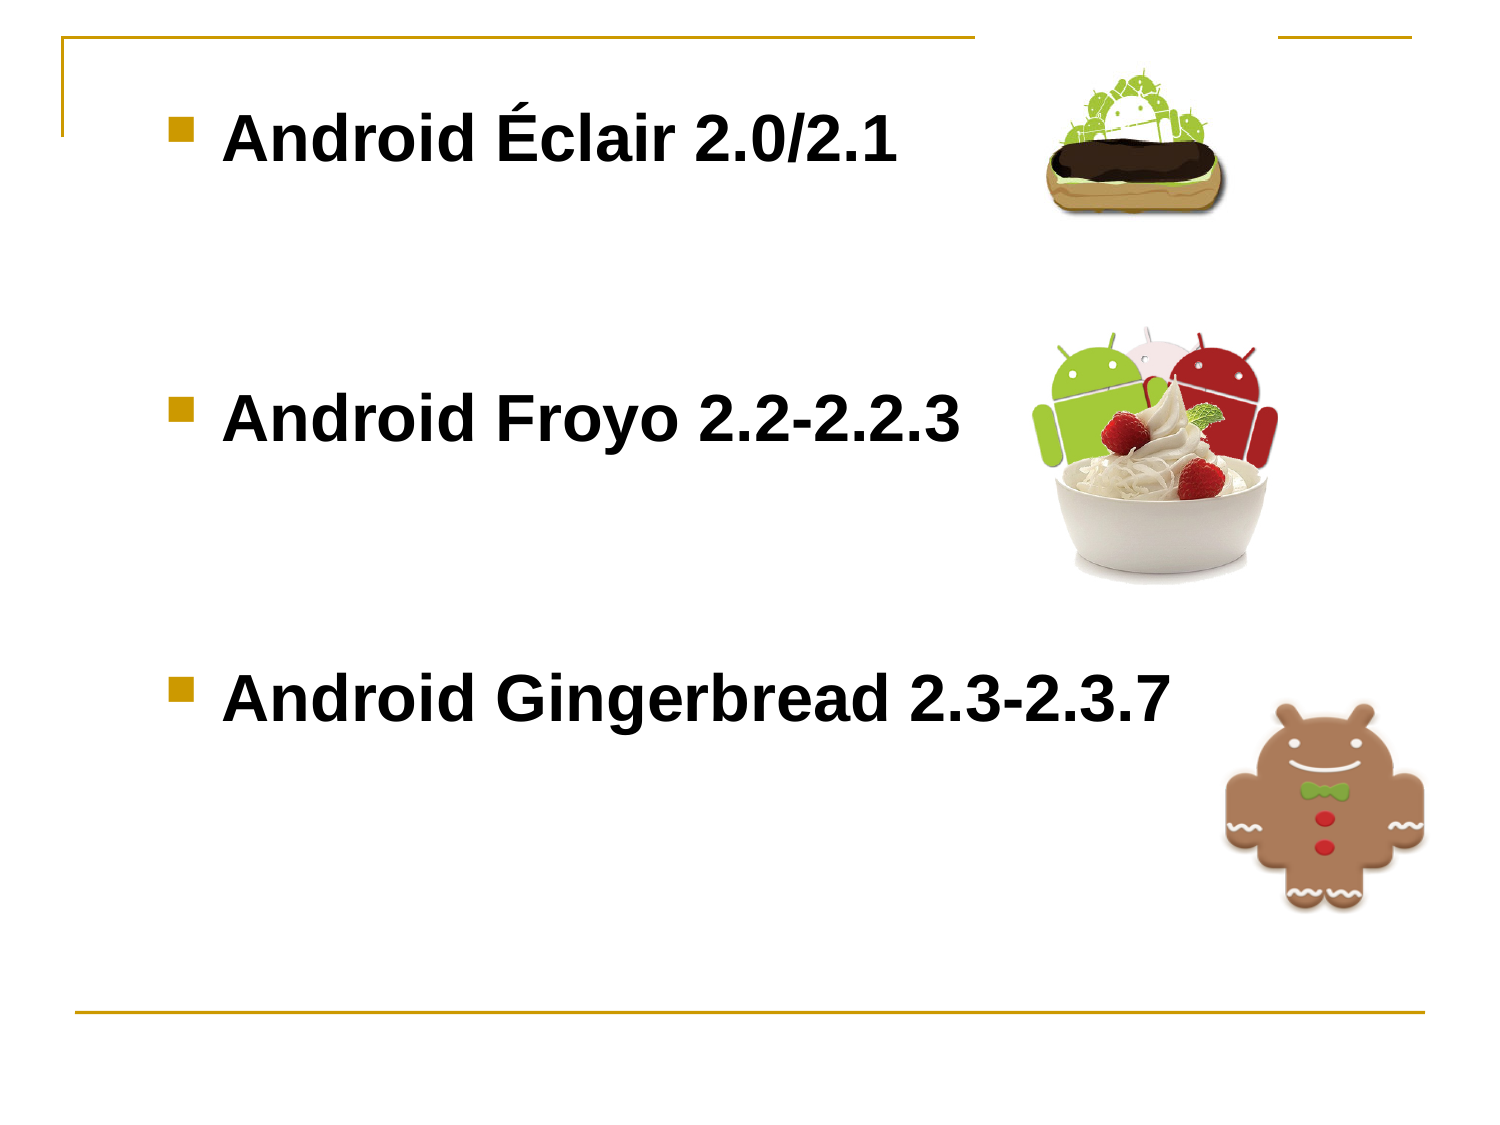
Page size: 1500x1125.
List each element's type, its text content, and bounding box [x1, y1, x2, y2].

picture [1023, 323, 1279, 588]
picture [1166, 674, 1484, 938]
picture [974, 24, 1279, 304]
list Android Éclair 2.0/2.1 Android Froyo 2.2-2.2.3 Android Gingerbread 2.3-2.3.7 [150, 87, 1500, 1019]
